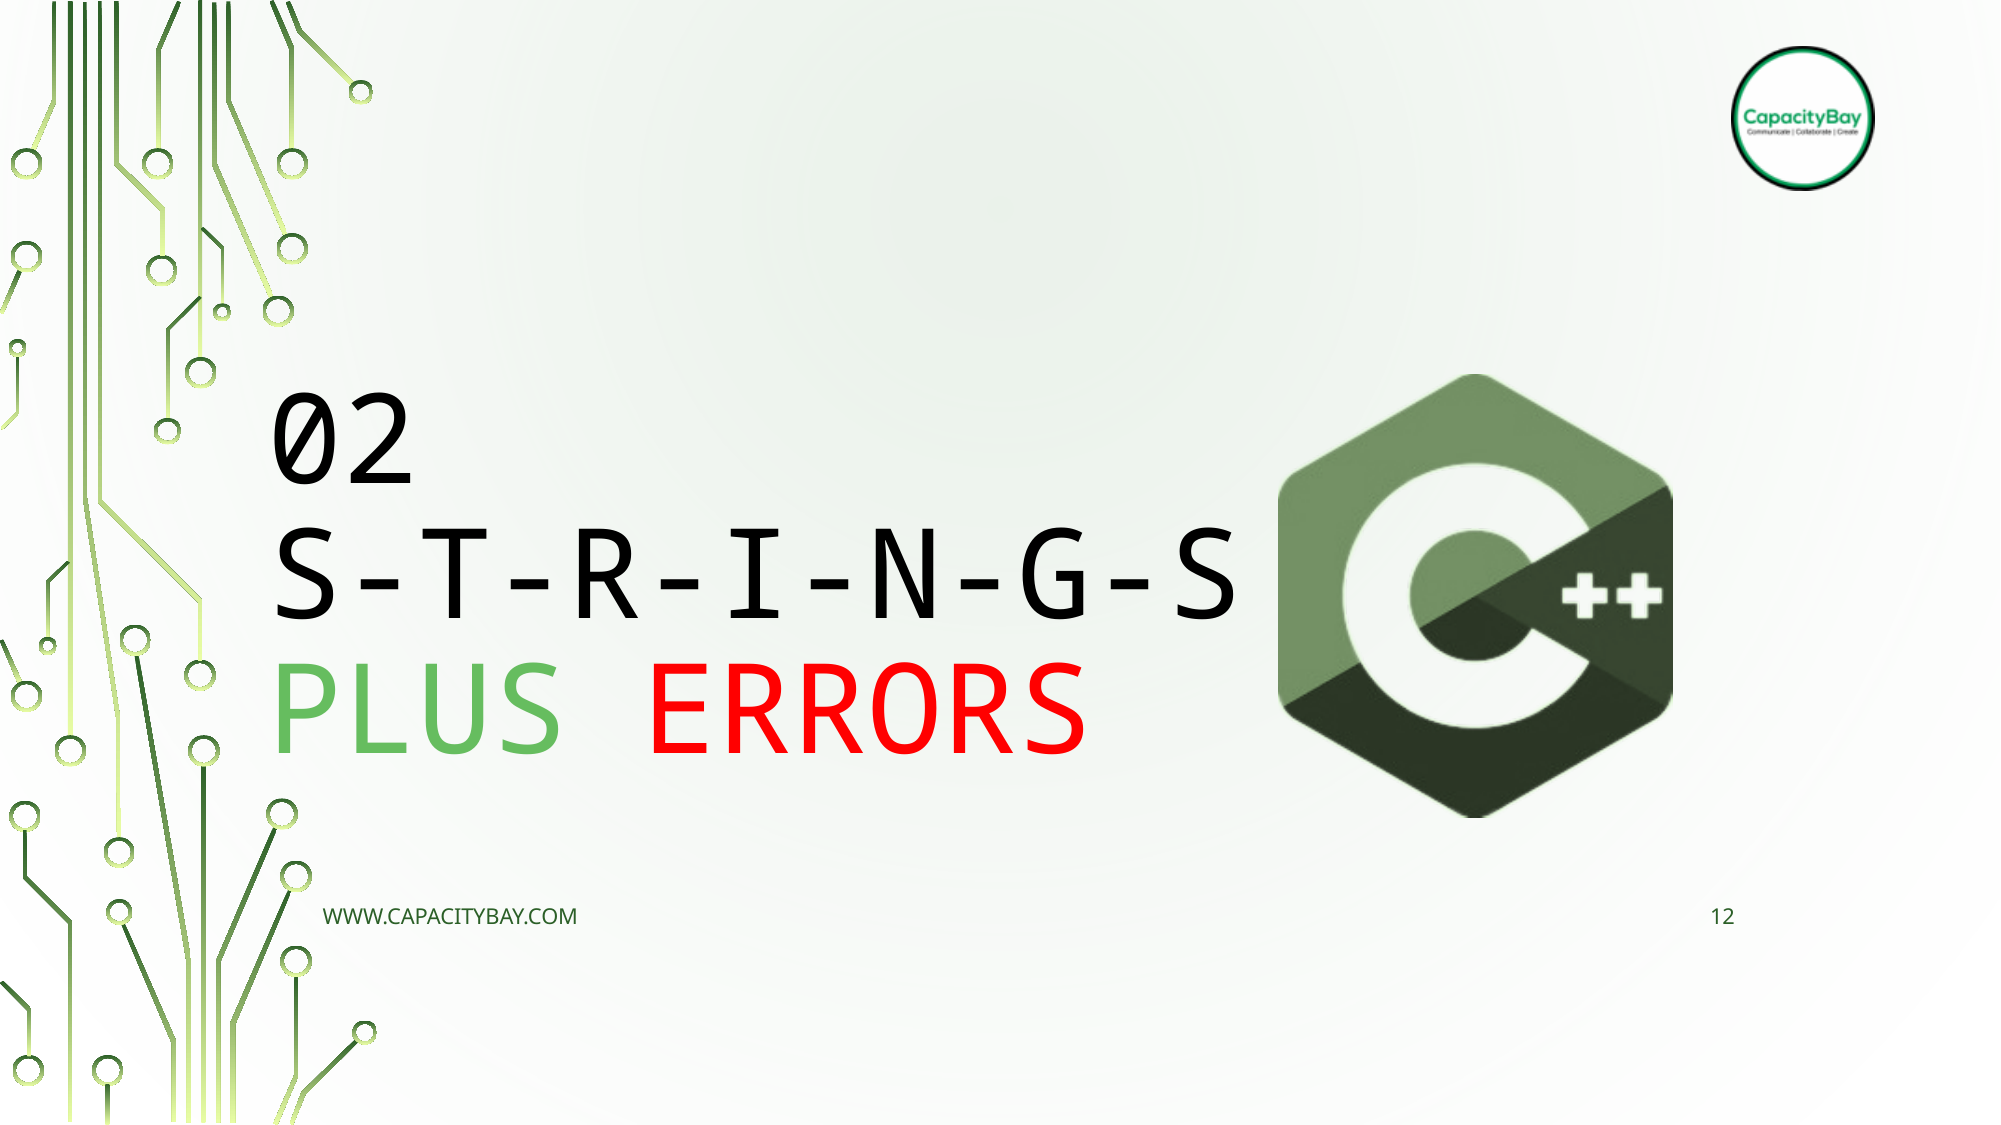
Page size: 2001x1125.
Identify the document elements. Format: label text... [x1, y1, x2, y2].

picture [1278, 374, 1673, 818]
title 02 S-T-R-I-N-G-S PLUS ERRORS [252, 374, 1261, 789]
footer www.capacitybay.com [307, 887, 1149, 948]
picture [1731, 46, 1875, 191]
slide_number 12 [1623, 887, 1750, 948]
